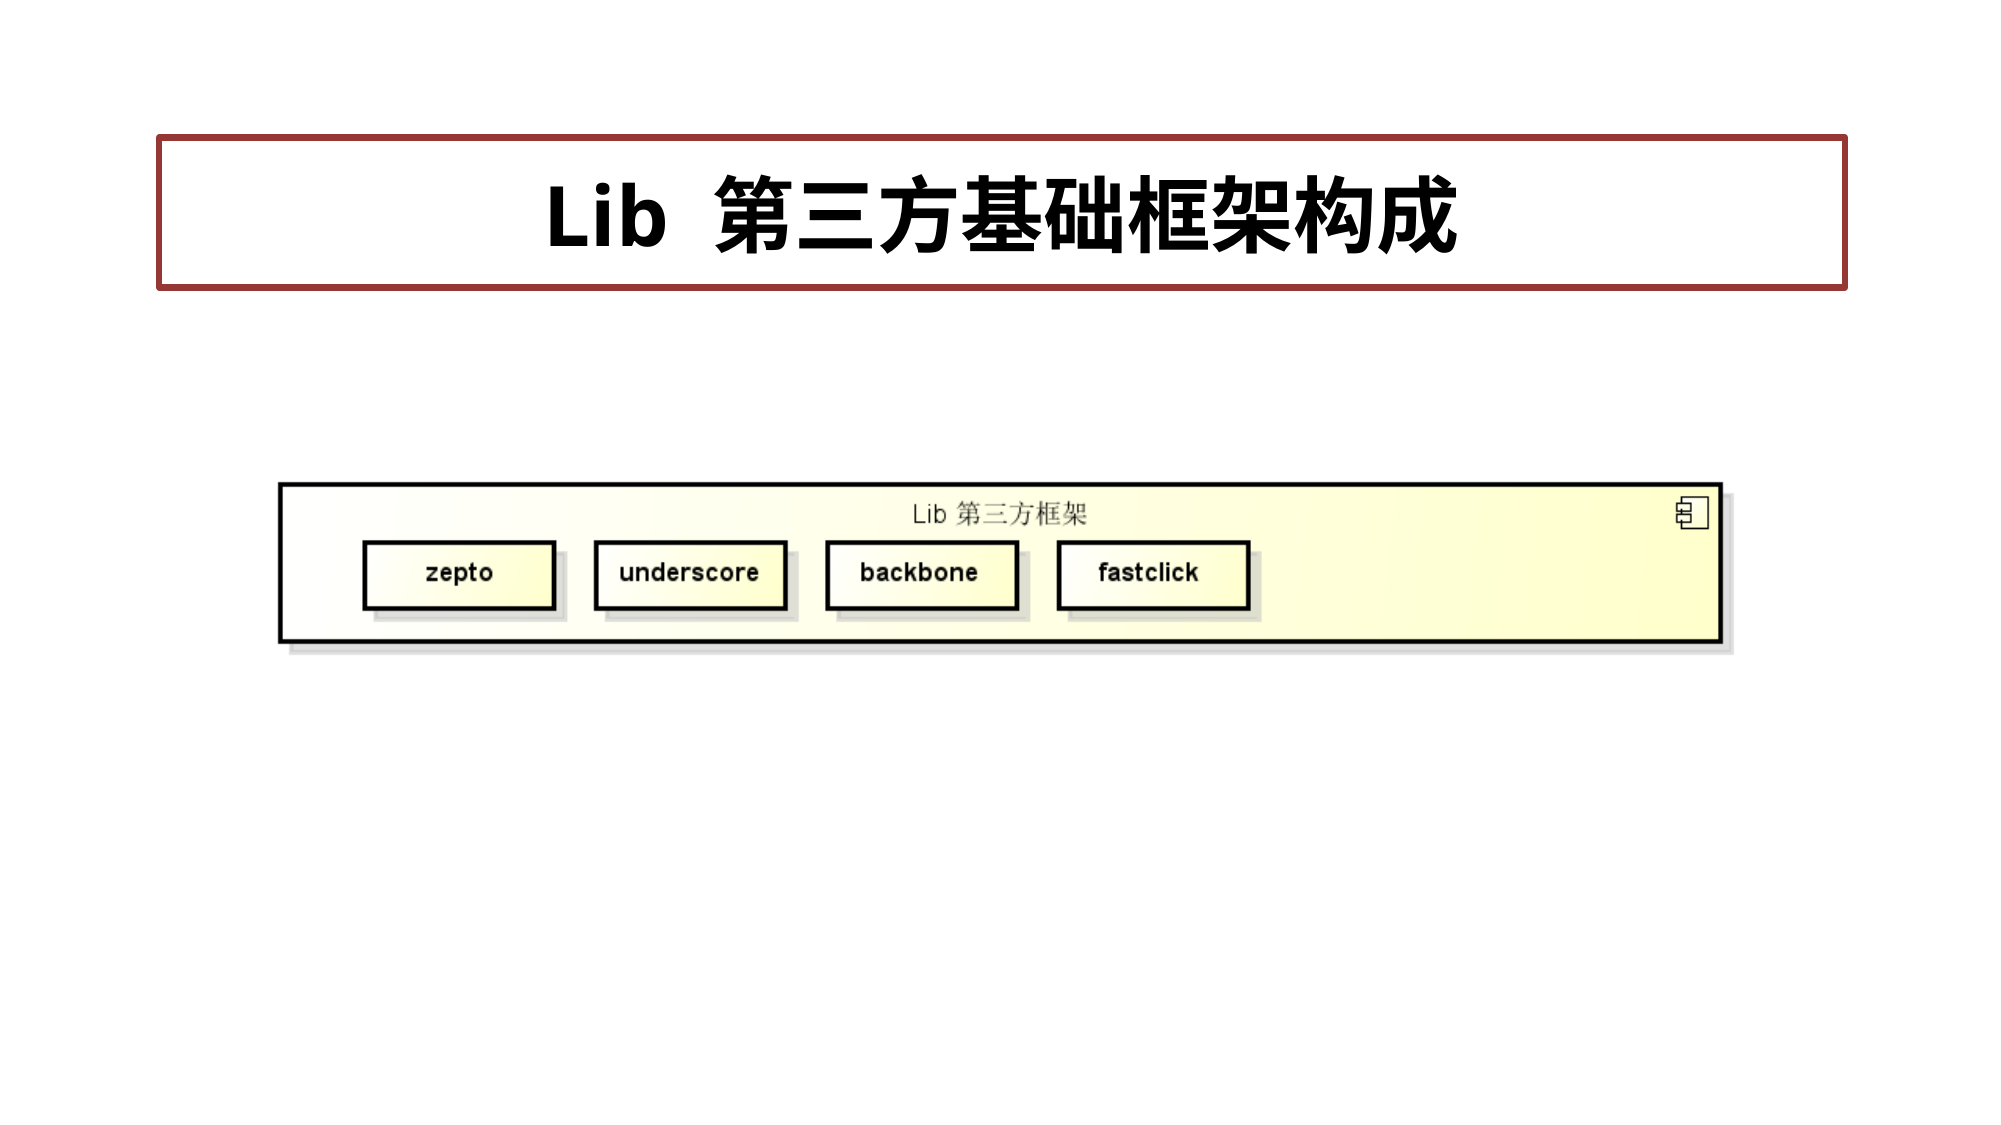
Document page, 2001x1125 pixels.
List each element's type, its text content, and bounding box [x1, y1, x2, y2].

text_box Lib 第三方基础框架构成 [157, 136, 1847, 290]
picture [258, 461, 1742, 664]
